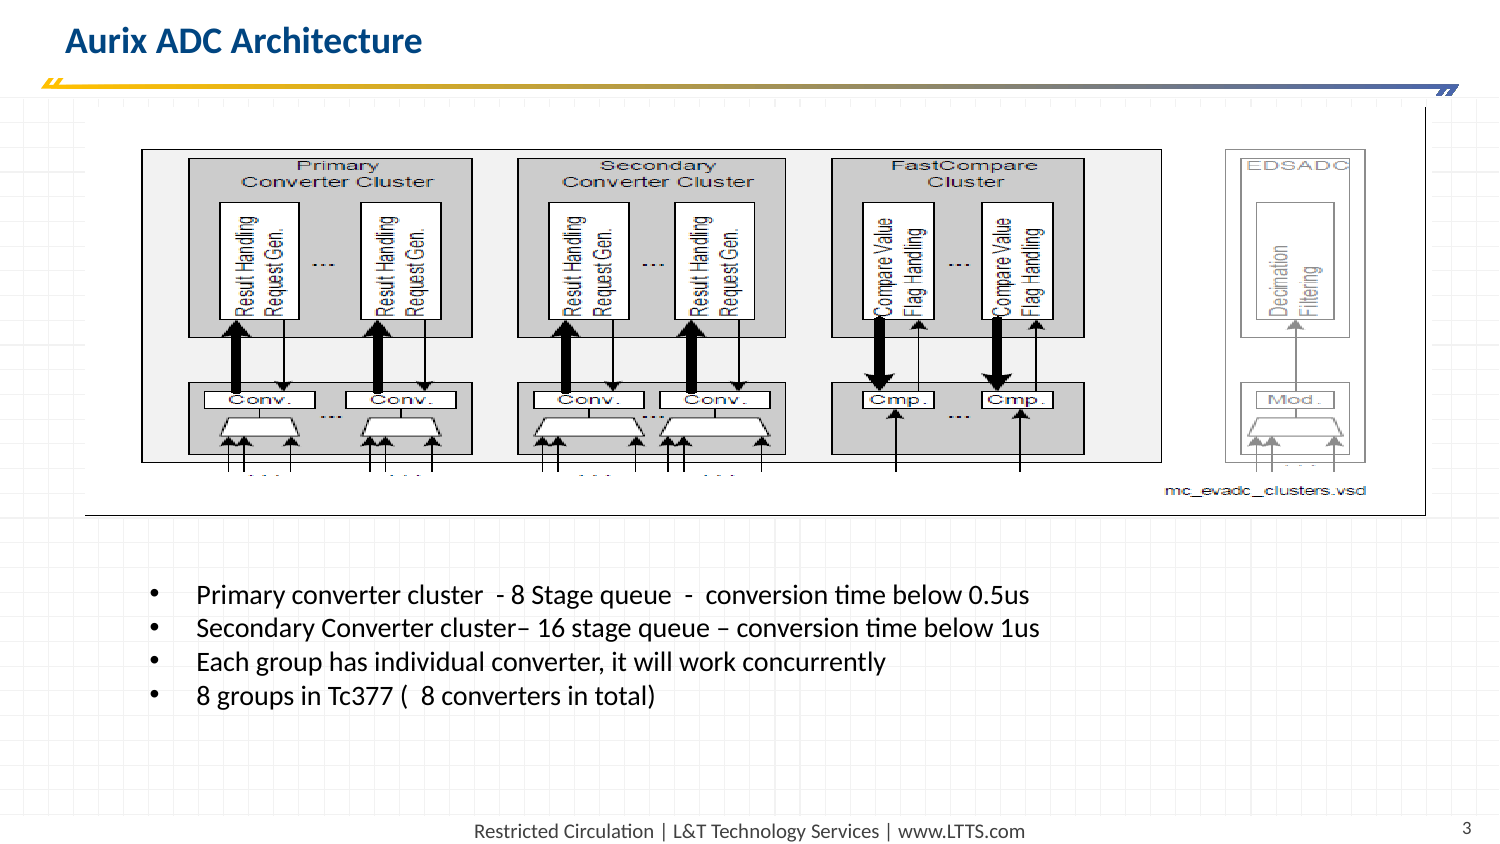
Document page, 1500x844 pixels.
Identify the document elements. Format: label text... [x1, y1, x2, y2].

picture [85, 107, 1432, 517]
text_box Primary converter cluster - 8 Stage queue - conversion time below 0.5us Secondary Converter cluster– 16 stage queue – conversion time below 1us Each group has individual converter, it will work concurrently 8 groups in Tc377 ( 8 converters in total) [134, 568, 1500, 719]
title Aurix ADC Architecture [50, 0, 1450, 83]
